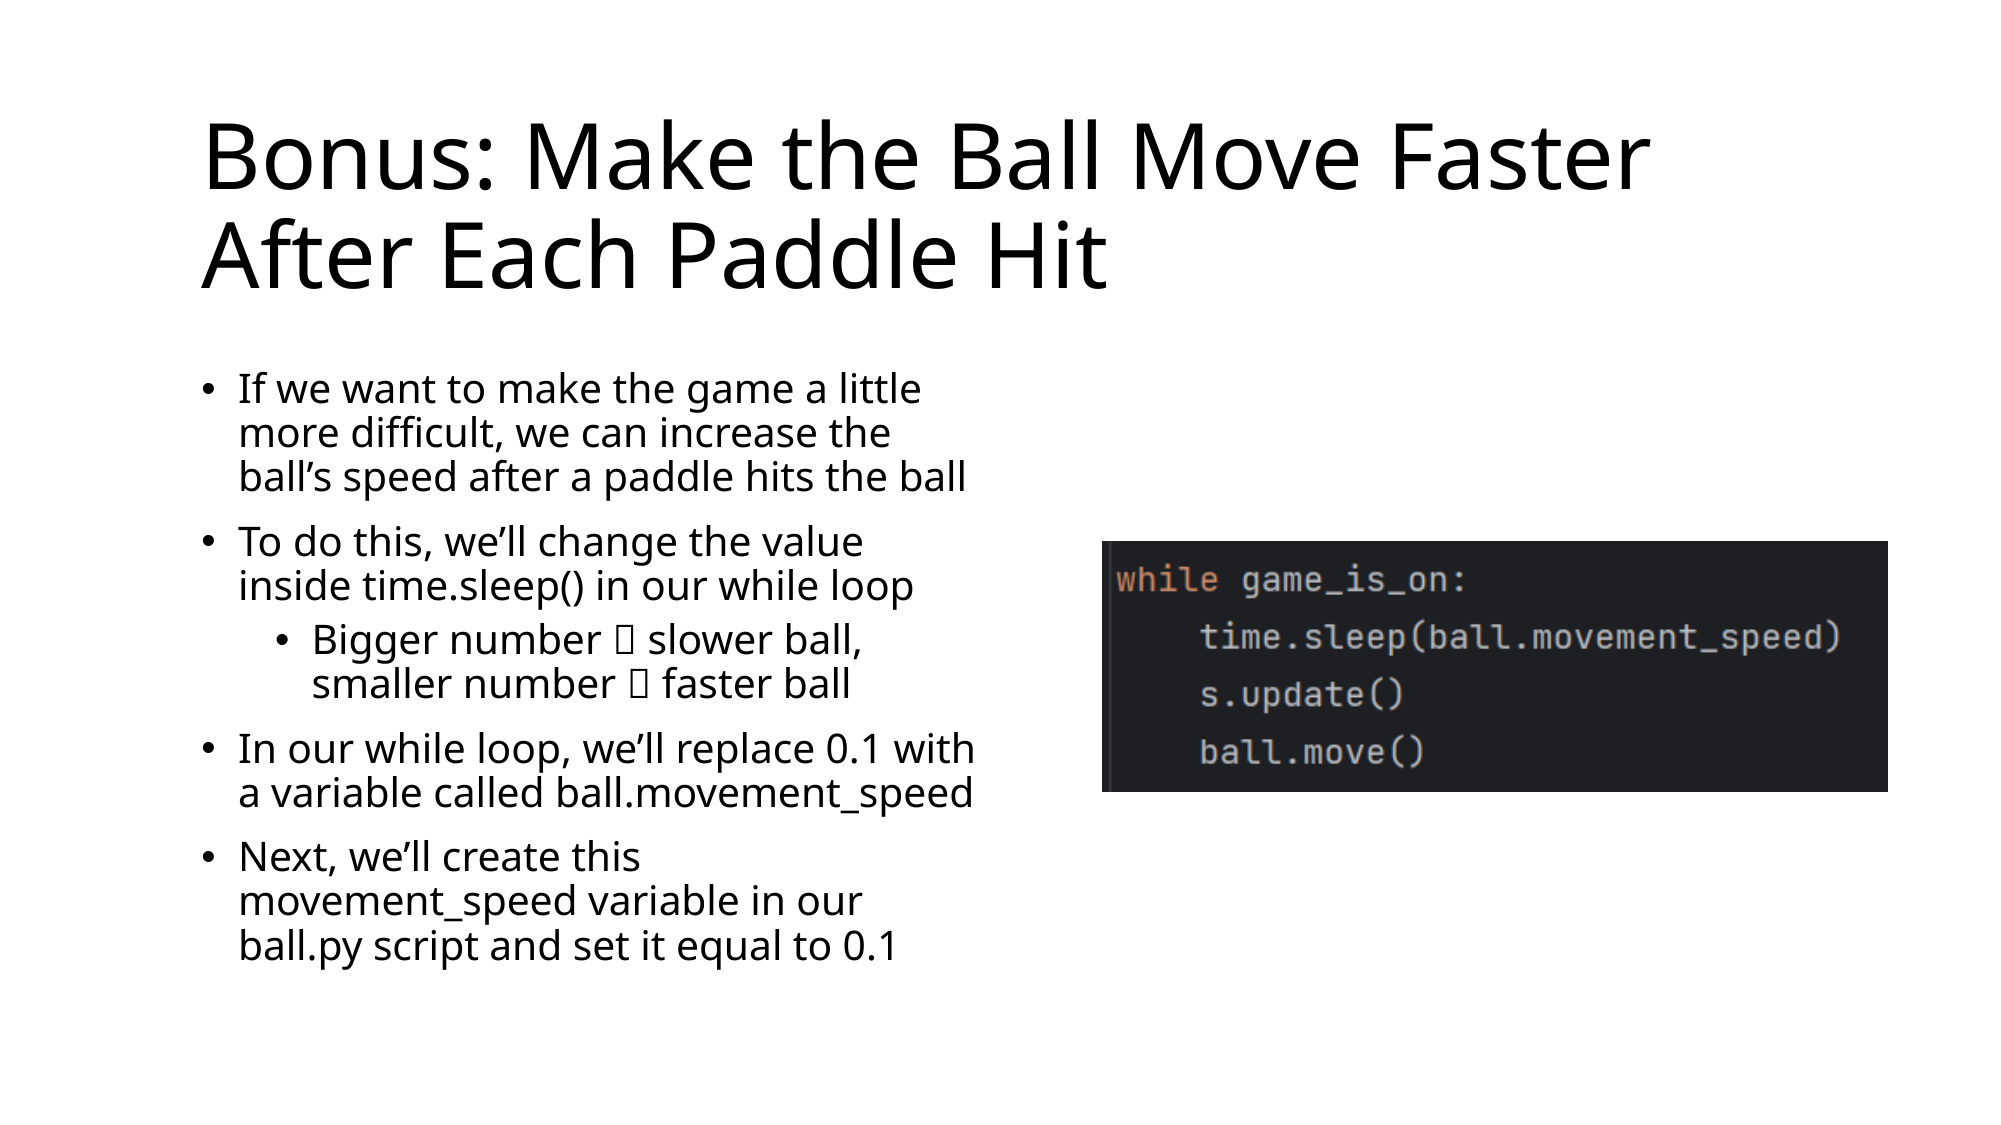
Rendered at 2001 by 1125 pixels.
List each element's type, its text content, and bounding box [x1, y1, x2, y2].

picture [1101, 541, 1889, 792]
title Bonus: Make the Ball Move Faster After Each Paddle Hit [186, 99, 1728, 319]
list If we want to make the game a little more difficult, we can increase the ball’s speed after a paddle hits the ball To do this, we’ll change the value inside time.sleep() in our while loop Bigger number  slower ball, smaller number  faster ball In our while loop, we’ll replace 0.1 with a variable called ball.movement_speed Next, we’ll create this movement_speed variable in our ball.py script and set it equal to 0.1 [186, 360, 1000, 1004]
